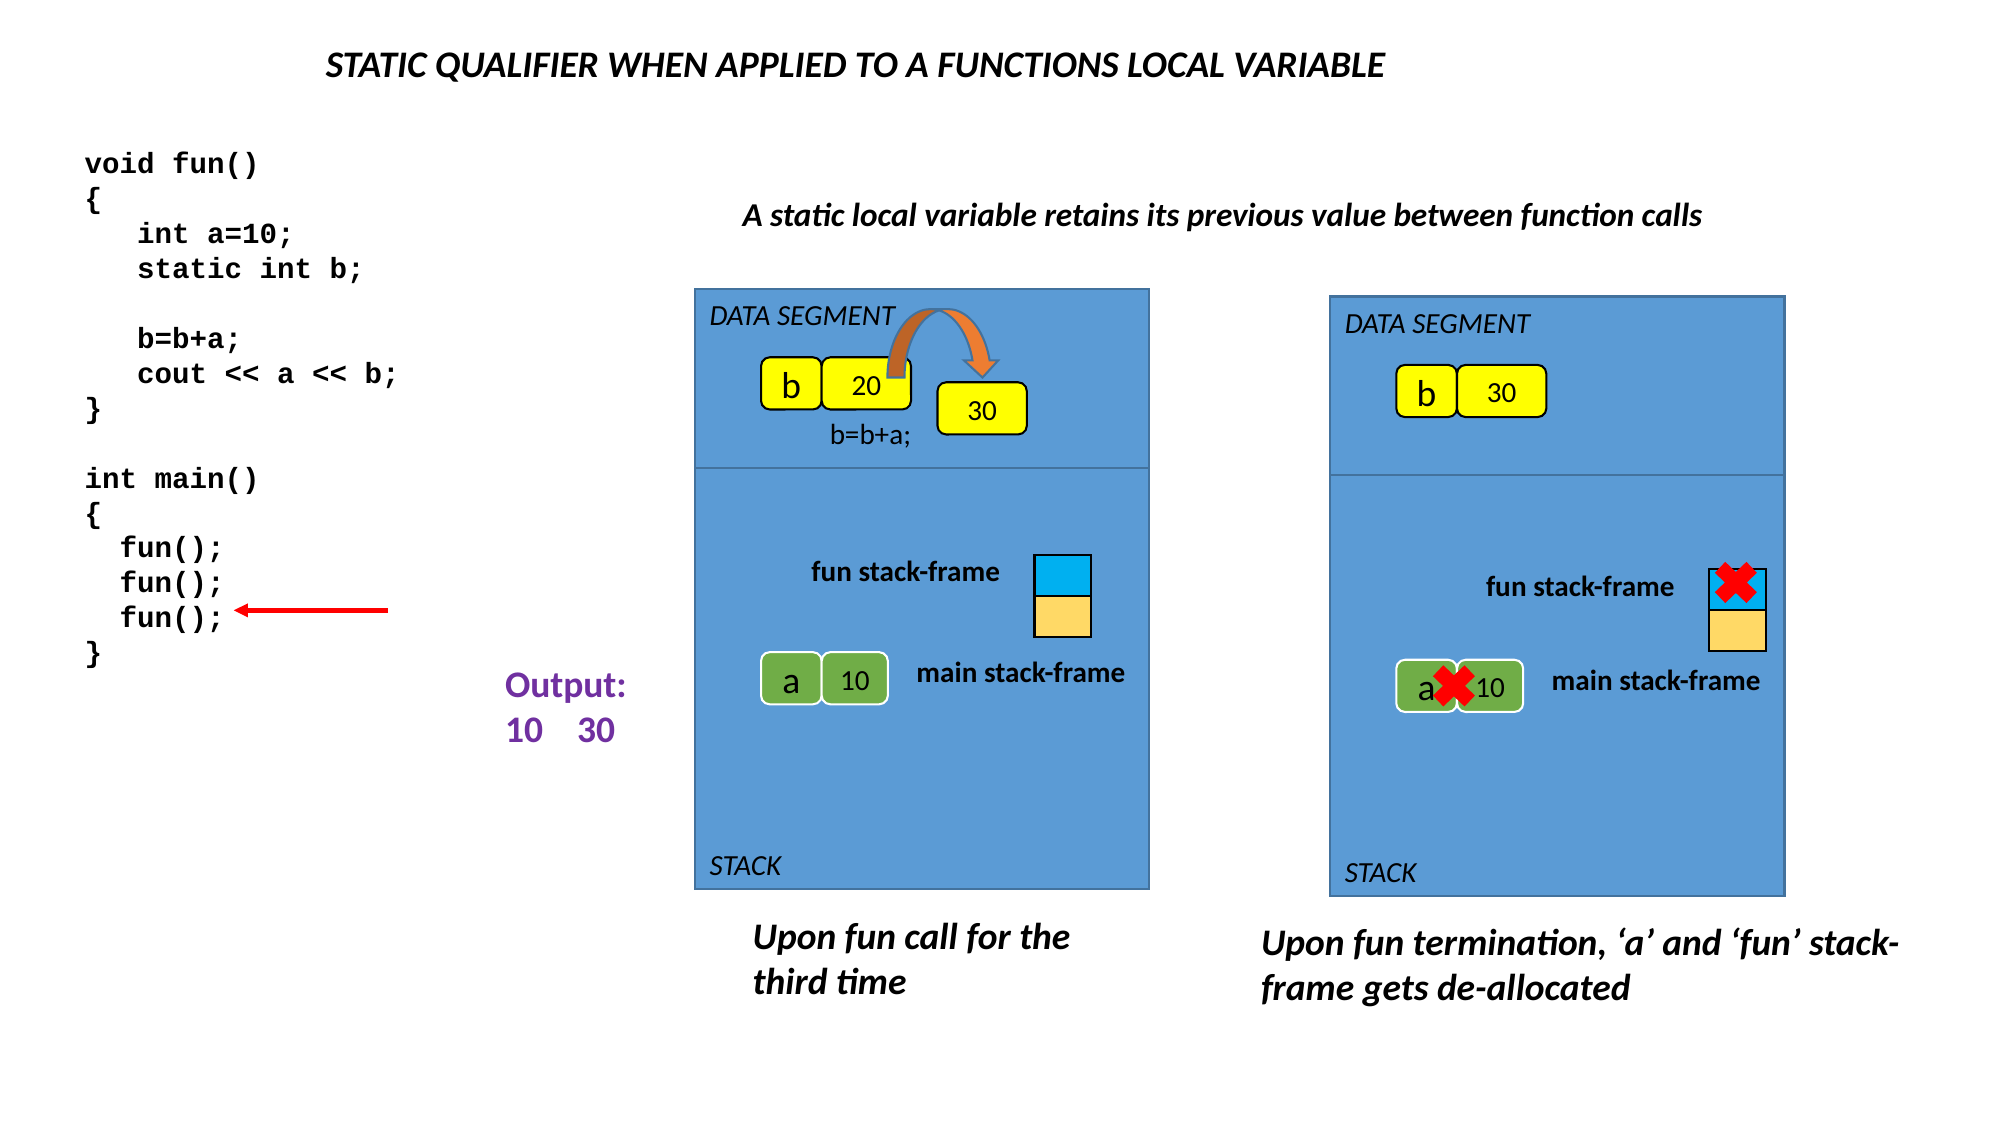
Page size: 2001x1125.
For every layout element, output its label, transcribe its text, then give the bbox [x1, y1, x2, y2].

text_box b=b+a; [815, 408, 957, 459]
text_box DATA SEGMENT [694, 288, 949, 339]
text_box DATA SEGMENT [1330, 296, 1584, 347]
text_box STATIC QUALIFIER WHEN APPLIED TO A FUNCTIONS LOCAL VARIABLE [311, 33, 1425, 93]
text_box Upon fun call for the third time [737, 904, 1096, 1009]
text_box b [1395, 363, 1457, 419]
text_box A static local variable retains its previous value between function calls [727, 185, 1732, 241]
text_box b [760, 356, 822, 411]
text_box [1033, 554, 1092, 597]
text_box [1329, 295, 1786, 474]
text_box a [1395, 658, 1457, 714]
text_box fun stack-frame [796, 545, 1071, 595]
text_box STACK [1330, 846, 1584, 896]
text_box main stack-frame [1536, 653, 1811, 704]
text_box [1033, 597, 1092, 638]
text_box a [760, 651, 821, 706]
text_box 10 [820, 651, 889, 706]
text_box 30 [1455, 363, 1548, 419]
text_box 20 [820, 356, 913, 408]
text_box [886, 308, 1001, 380]
text_box Output: 10 30 [490, 652, 681, 757]
text_box 30 [936, 381, 1028, 436]
text_box [1714, 561, 1757, 604]
text_box [1708, 568, 1767, 611]
text_box [694, 288, 1150, 467]
text_box [1708, 611, 1767, 652]
text_box [694, 467, 1150, 890]
text_box STACK [694, 838, 949, 889]
text_box [1432, 665, 1475, 707]
text_box Upon fun termination, ‘a’ and ‘fun’ stack-frame gets de-allocated [1246, 910, 1922, 1016]
text_box fun stack-frame [1471, 559, 1746, 610]
text_box 10 [1455, 658, 1525, 714]
text_box main stack-frame [901, 646, 1176, 696]
text_box [1329, 474, 1786, 897]
text_box void fun() { int a=10; static int b; b=b+a; cout << a << b; } int main() { fun(); fun(); fun(); } [69, 136, 490, 677]
